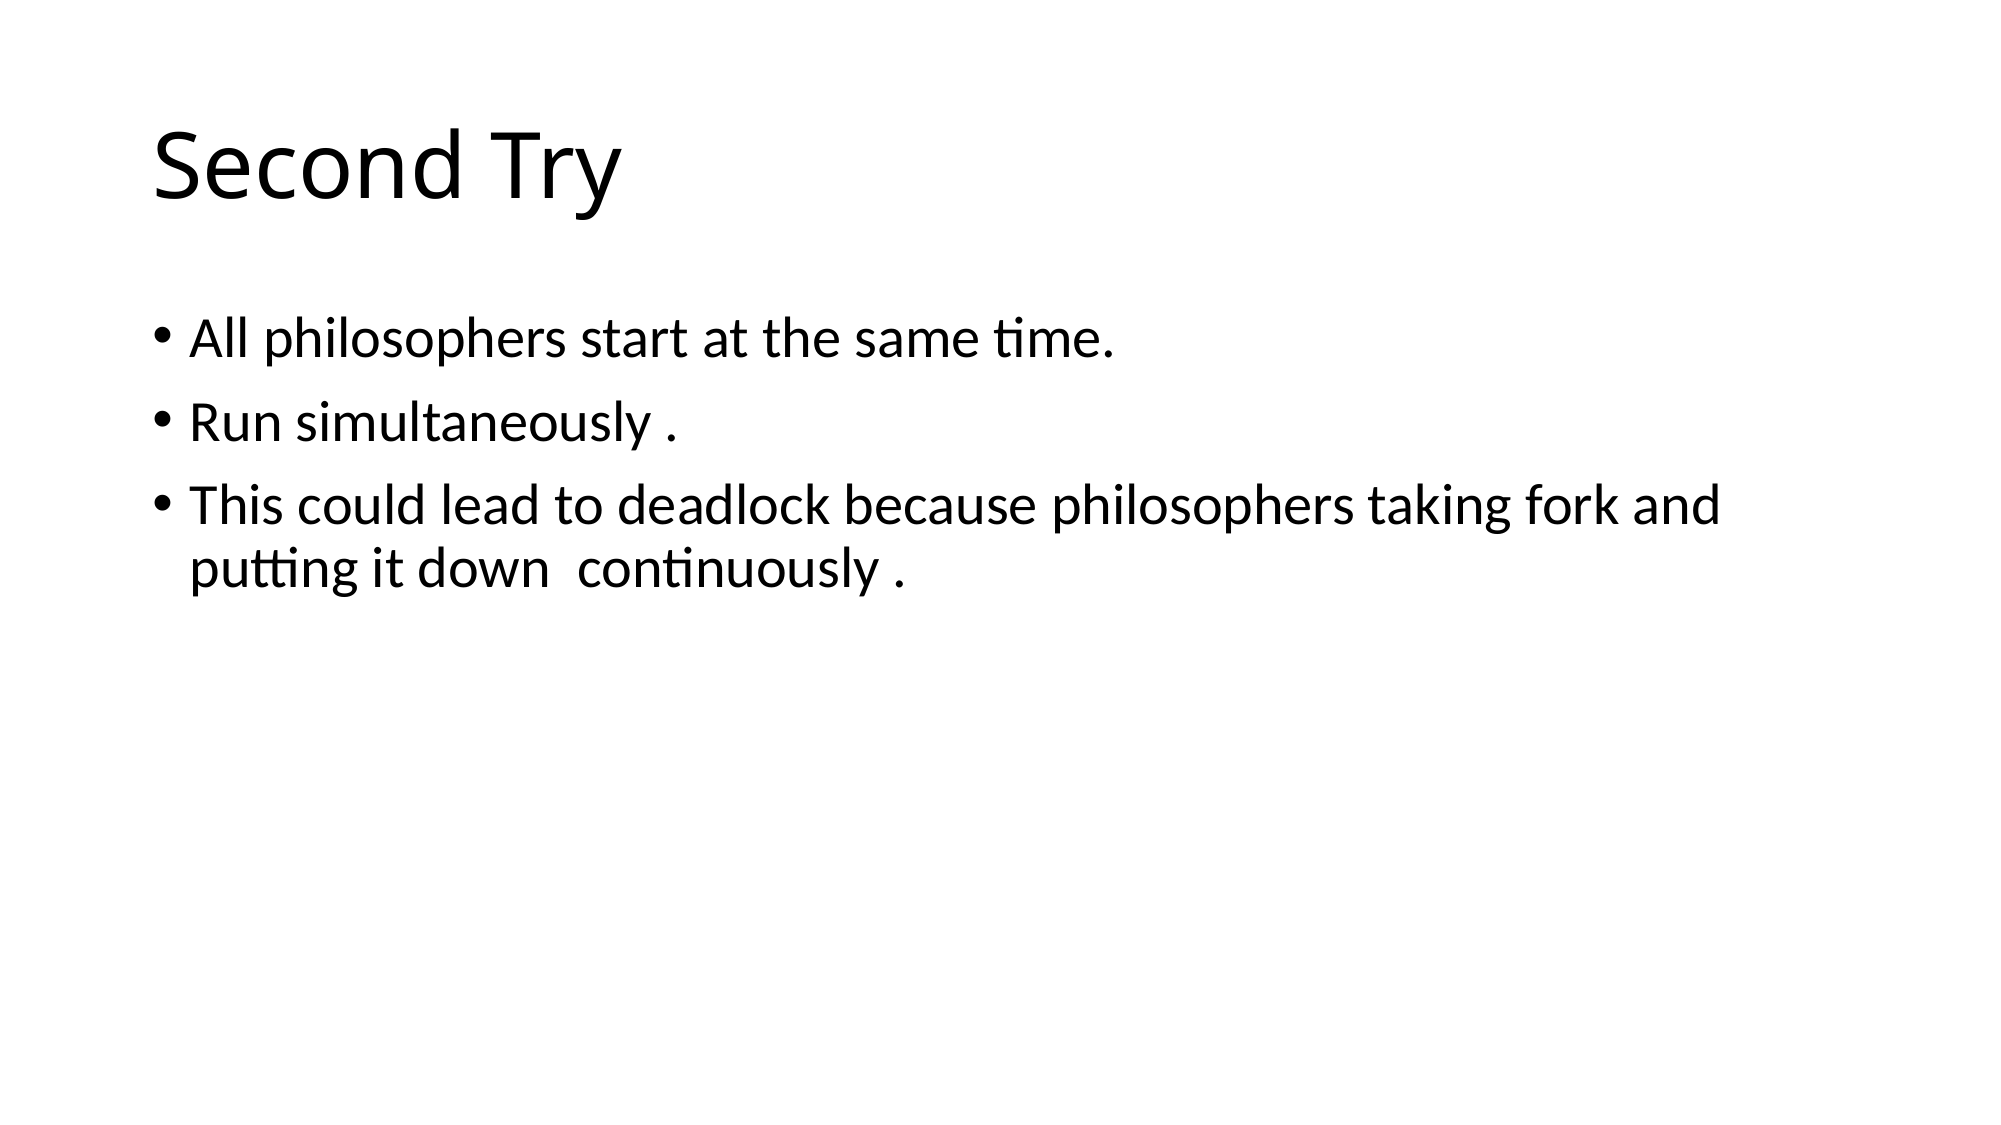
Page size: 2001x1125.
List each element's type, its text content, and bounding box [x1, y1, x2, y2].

title Second Try [137, 59, 1863, 278]
list All philosophers start at the same time. Run simultaneously . This could lead to deadlock because philosophers taking fork and putting it down continuously . [137, 299, 1863, 1014]
